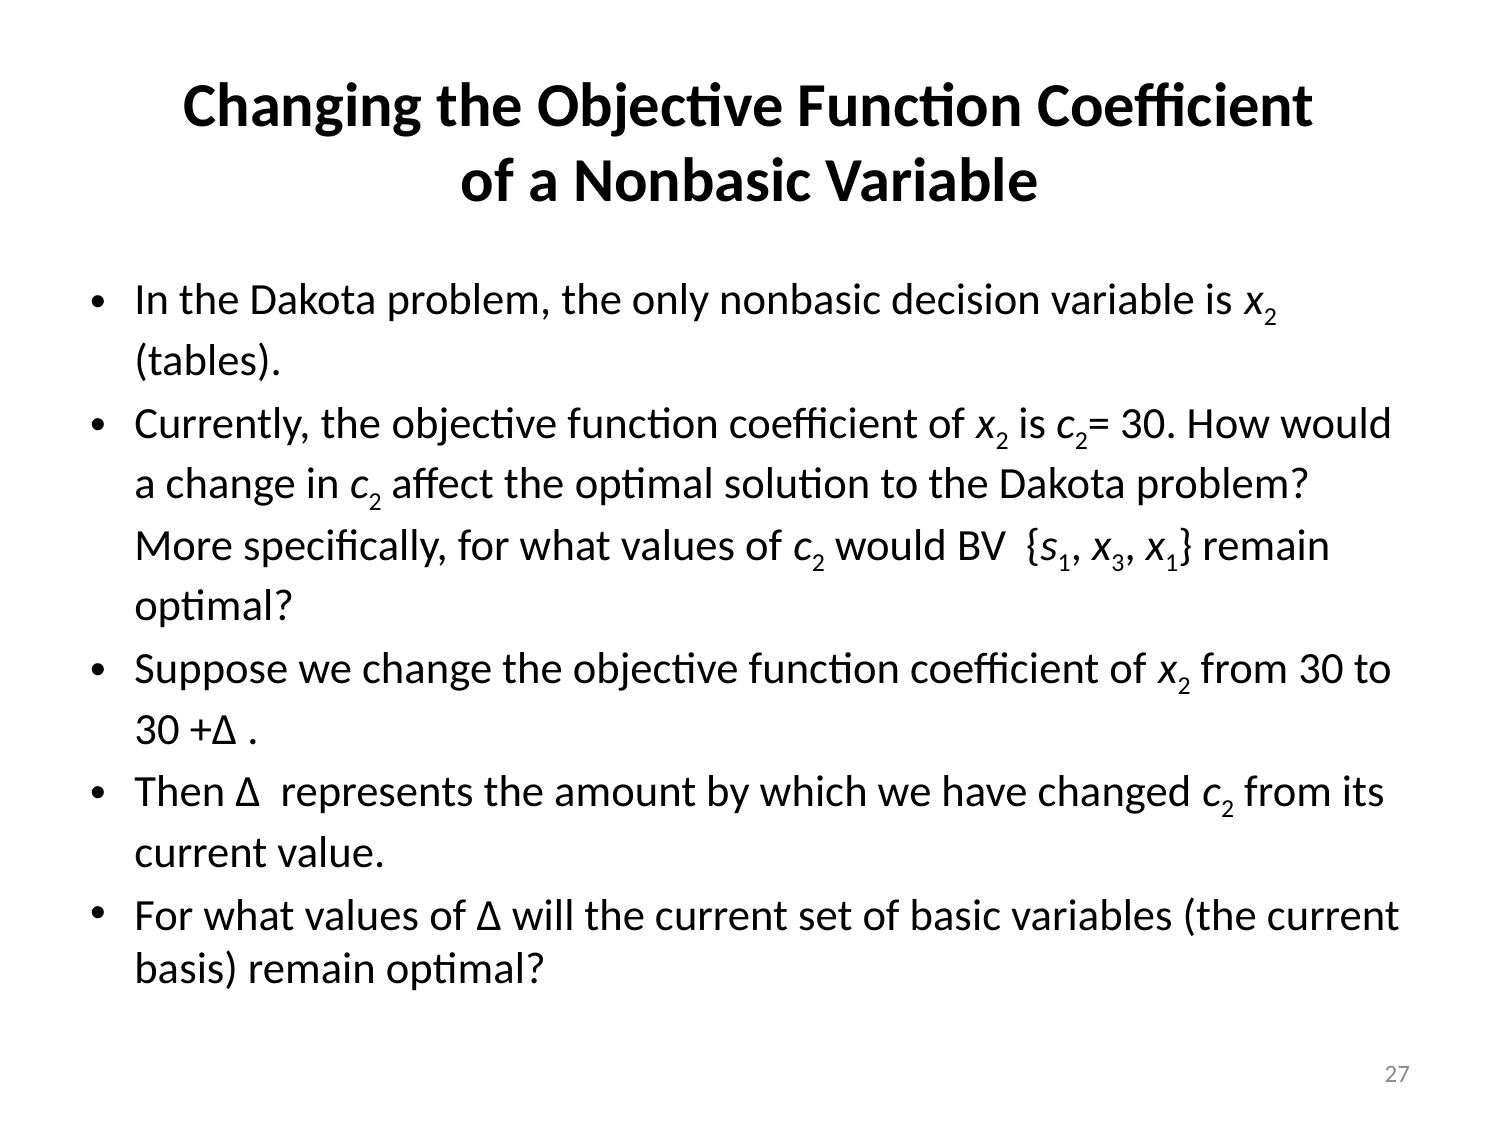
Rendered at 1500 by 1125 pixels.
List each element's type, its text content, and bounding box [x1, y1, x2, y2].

slide_number 27 [1074, 1042, 1425, 1103]
list In the Dakota problem, the only nonbasic decision variable is x2 (tables). Currently, the objective function coefficient of x2 is c2= 30. How would a change in c2 affect the optimal solution to the Dakota problem? More specifically, for what values of c2 would BV {s1, x3, x1} remain optimal? Suppose we change the objective function coefficient of x2 from 30 to 30 +∆ . Then ∆ represents the amount by which we have changed c2 from its current value. For what values of ∆ will the current set of basic variables (the current basis) remain optimal? [75, 262, 1425, 1005]
title Changing the Objective Function Coefficient of a Nonbasic Variable [75, 45, 1425, 233]
